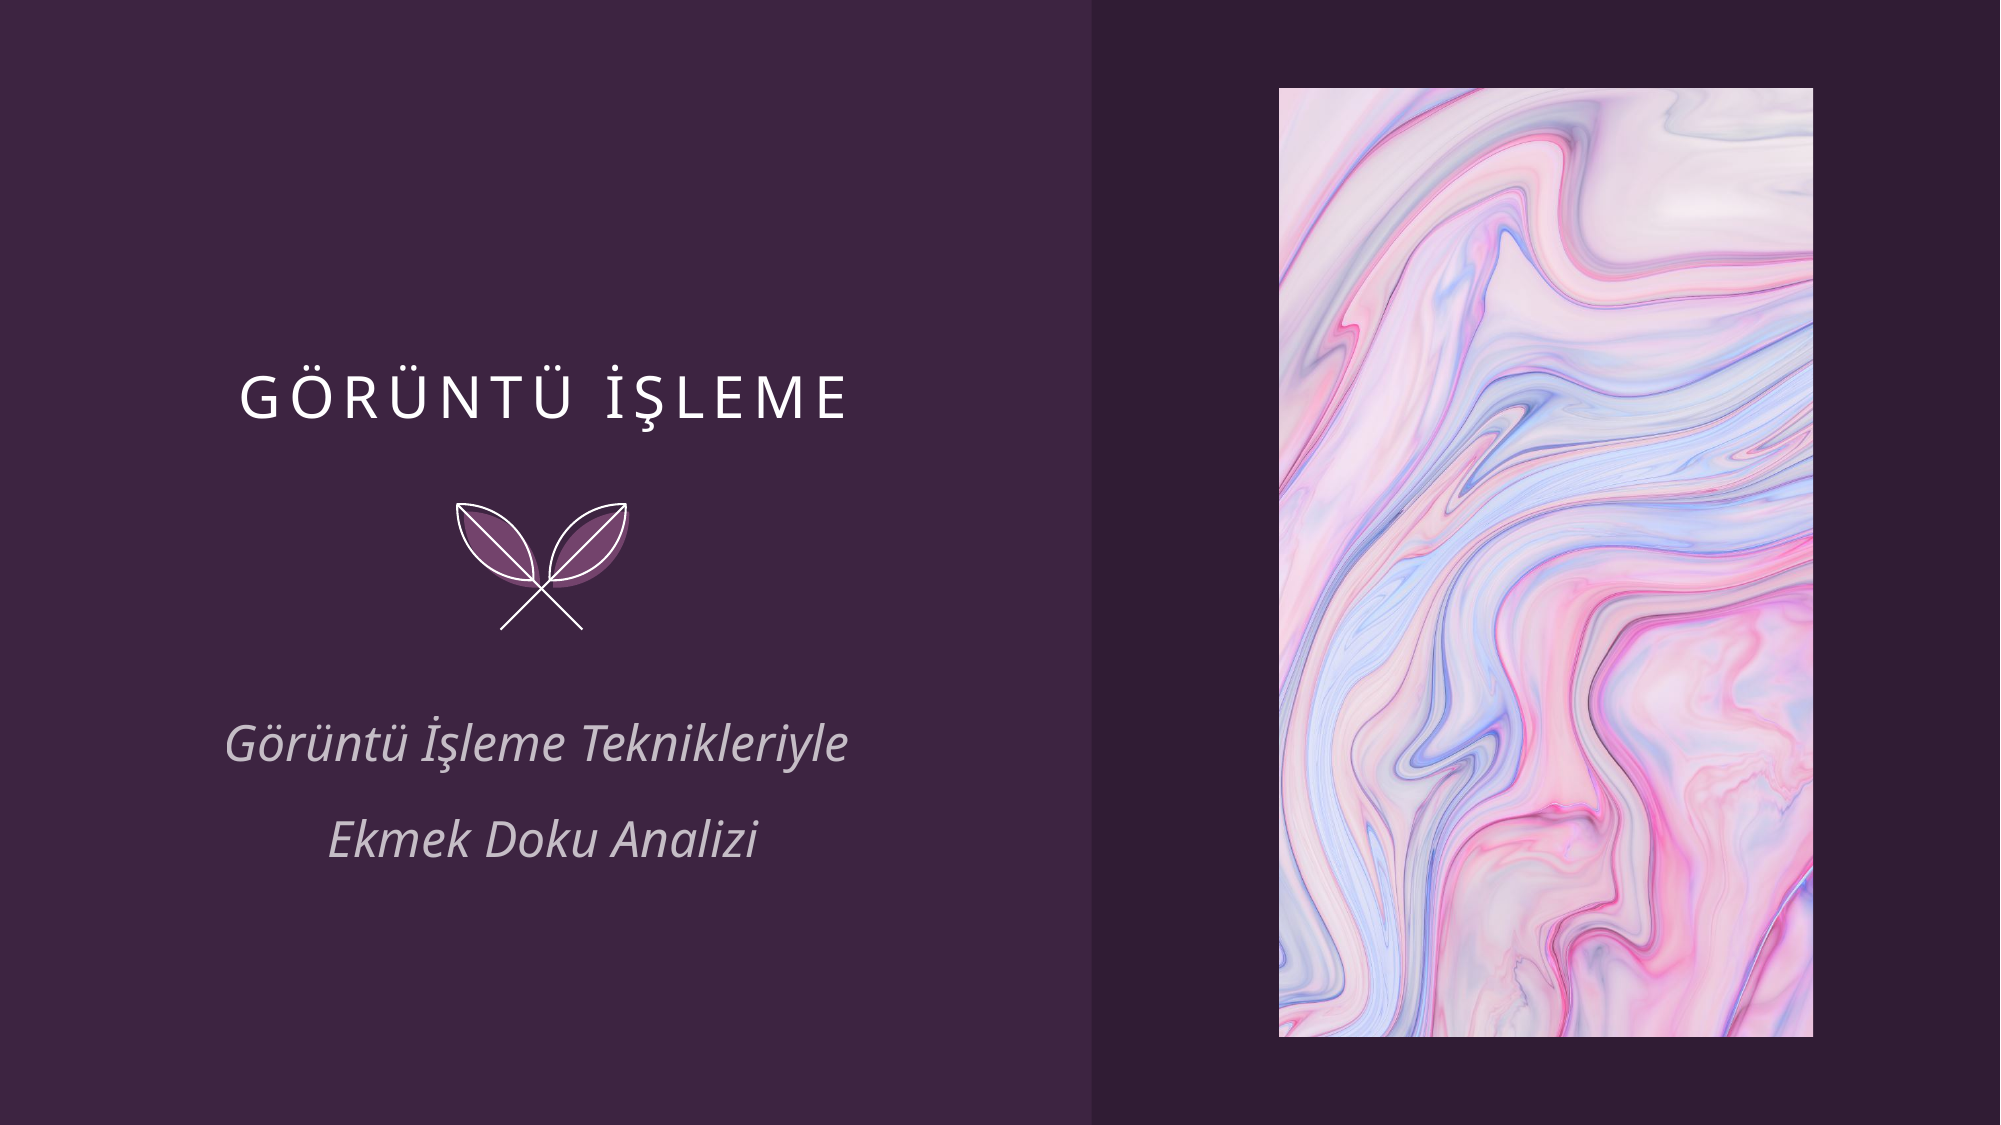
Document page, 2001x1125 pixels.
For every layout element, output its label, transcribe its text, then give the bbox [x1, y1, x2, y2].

title Görüntü İşleme [178, 178, 909, 431]
picture [1278, 88, 1814, 1037]
text_box [0, 0, 1091, 1125]
text_box [1091, 0, 2000, 1125]
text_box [360, 465, 725, 660]
subtitle Görüntü İşleme Teknikleriyle Ekmek Doku Analizi [178, 696, 909, 947]
